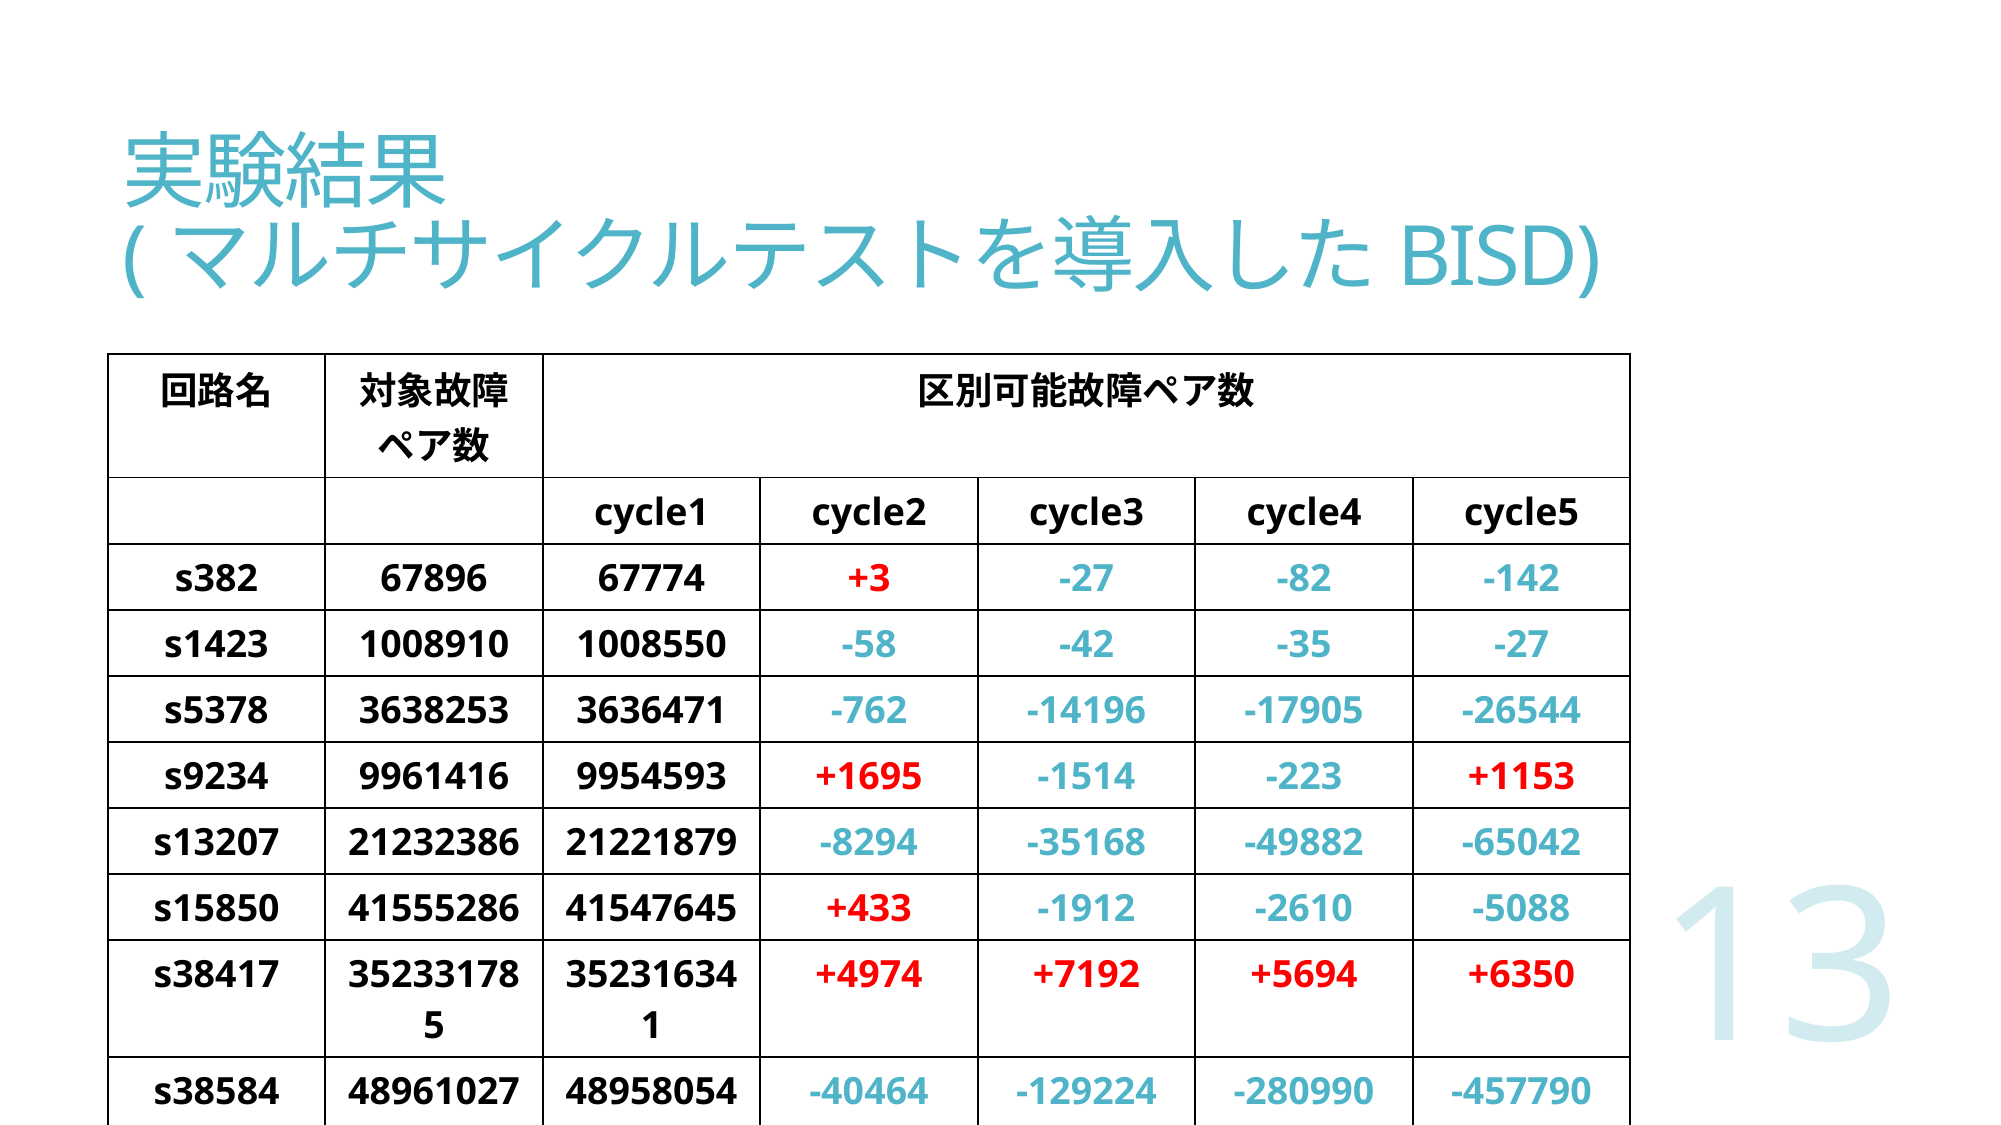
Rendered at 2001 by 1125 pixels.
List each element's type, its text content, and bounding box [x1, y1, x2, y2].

table_cell -82 [1196, 545, 1412, 609]
table_cell 3636471 [544, 677, 759, 741]
table_cell s5378 [109, 677, 324, 741]
table_cell 9954593 [544, 743, 759, 807]
table_cell -2610 [1196, 875, 1412, 939]
table_header 対象故障 ペア数 [326, 355, 542, 477]
table_cell -129224 [979, 1058, 1194, 1125]
table_cell 489610278 [326, 1058, 542, 1125]
table_cell 352331785 [326, 941, 542, 1056]
table_cell -40464 [761, 1058, 977, 1125]
table_header 回路名 [109, 355, 324, 477]
table_header 区別可能故障ペア数 [544, 355, 1629, 477]
table_cell cycle4 [1196, 478, 1412, 543]
table_cell -26544 [1414, 677, 1629, 741]
table_cell 67774 [544, 545, 759, 609]
table_cell s9234 [109, 743, 324, 807]
table_cell -280990 [1196, 1058, 1412, 1125]
table_cell s1423 [109, 611, 324, 675]
table_cell 9961416 [326, 743, 542, 807]
table_cell -42 [979, 611, 1194, 675]
table_cell cycle2 [761, 478, 977, 543]
table_cell s13207 [109, 809, 324, 873]
table_cell s382 [109, 545, 324, 609]
table_cell cycle1 [544, 478, 759, 543]
table_cell -35 [1196, 611, 1412, 675]
table_cell 21221879 [544, 809, 759, 873]
table_cell 352316341 [544, 941, 759, 1056]
table_cell -58 [761, 611, 977, 675]
table_cell -223 [1196, 743, 1412, 807]
table_cell cycle3 [979, 478, 1194, 543]
table_cell 21232386 [326, 809, 542, 873]
table_cell +1695 [761, 743, 977, 807]
table_cell -14196 [979, 677, 1194, 741]
table_cell -49882 [1196, 809, 1412, 873]
table_cell -35168 [979, 809, 1194, 873]
table_cell -27 [1414, 611, 1629, 675]
table_cell +6350 [1414, 941, 1629, 1056]
table_cell cycle5 [1414, 478, 1629, 543]
table_cell +5694 [1196, 941, 1412, 1056]
table_cell [109, 478, 324, 543]
table_cell 489580540 [544, 1058, 759, 1125]
table_cell s15850 [109, 875, 324, 939]
table_cell -8294 [761, 809, 977, 873]
table_cell -5088 [1414, 875, 1629, 939]
slide_number 13 [1631, 963, 1918, 1125]
table_cell s38584 [109, 1058, 324, 1125]
table_cell 1008910 [326, 611, 542, 675]
table_cell 41547645 [544, 875, 759, 939]
title 実験結果 (マルチサイクルテストを導入したBISD) [107, 81, 1875, 354]
table_cell -457790 [1414, 1058, 1629, 1125]
table_cell [326, 478, 542, 543]
table_cell s38417 [109, 941, 324, 1056]
table_cell -142 [1414, 545, 1629, 609]
table_cell +433 [761, 875, 977, 939]
table_cell -1912 [979, 875, 1194, 939]
table_cell +4974 [761, 941, 977, 1056]
table_cell -27 [979, 545, 1194, 609]
table_cell 3638253 [326, 677, 542, 741]
table_cell +3 [761, 545, 977, 609]
table_cell 41555286 [326, 875, 542, 939]
table_cell -762 [761, 677, 977, 741]
table_cell +1153 [1414, 743, 1629, 807]
table_cell 67896 [326, 545, 542, 609]
table_cell 1008550 [544, 611, 759, 675]
table_cell -17905 [1196, 677, 1412, 741]
table_cell +7192 [979, 941, 1194, 1056]
table_cell -1514 [979, 743, 1194, 807]
table_cell -65042 [1414, 809, 1629, 873]
